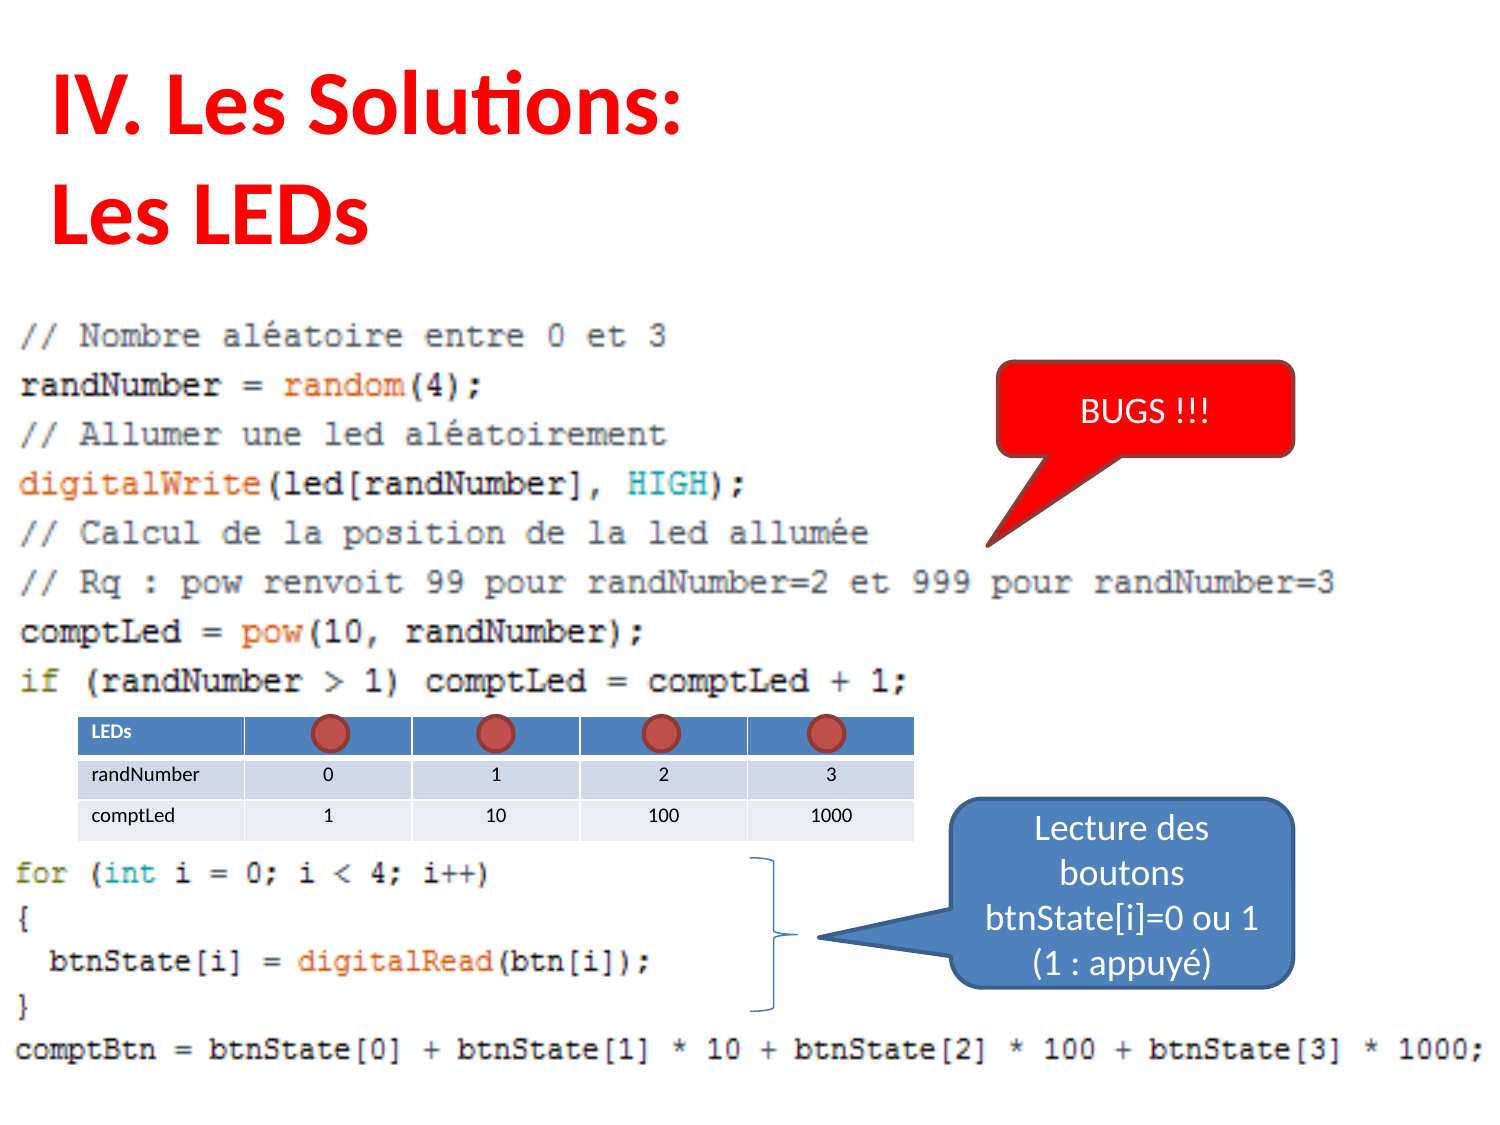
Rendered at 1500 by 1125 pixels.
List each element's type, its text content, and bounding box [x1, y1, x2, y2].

table_header [581, 722, 747, 755]
text_box [310, 722, 351, 754]
picture [0, 304, 1360, 713]
table_cell 100 [581, 801, 747, 841]
table_cell 2 [581, 761, 747, 799]
table_cell randNumber [78, 761, 244, 799]
table_cell 10 [413, 801, 579, 841]
table_cell comptLed [78, 801, 244, 841]
table_header [245, 722, 411, 755]
table_cell 1000 [748, 801, 914, 841]
text_box [806, 722, 847, 754]
table_header [748, 722, 914, 755]
text_box IV. Les Solutions: Les LEDs [35, 35, 762, 270]
table_cell 1 [413, 761, 579, 799]
table_cell 3 [748, 761, 914, 799]
table_header [413, 722, 579, 755]
text_box [476, 722, 516, 754]
table_header LEDs [78, 722, 244, 755]
text_box [641, 722, 682, 754]
text_box Lecture des boutons btnState[i]=0 ou 1 (1 : appuyé) [948, 796, 1296, 853]
picture [0, 855, 1500, 1079]
table_cell 1 [245, 801, 411, 841]
table_cell 0 [245, 761, 411, 799]
